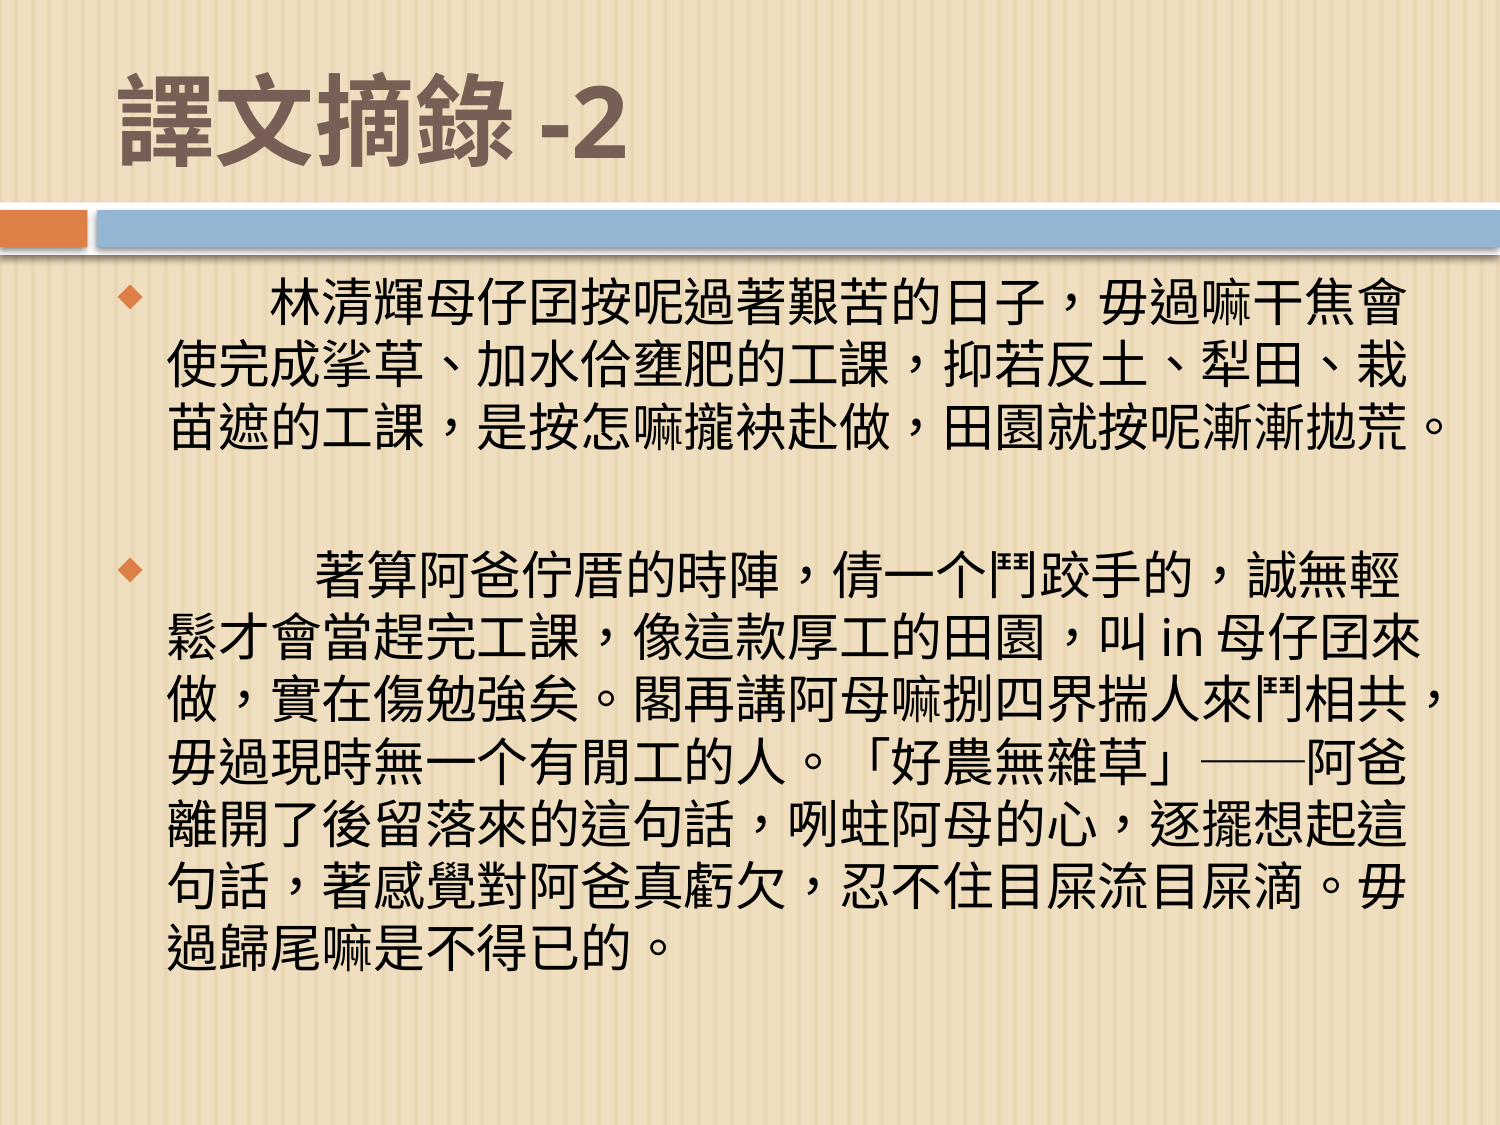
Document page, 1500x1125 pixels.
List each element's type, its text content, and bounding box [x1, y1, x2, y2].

list 林清輝母仔囝按呢過著艱苦的日子，毋過嘛干焦會使完成挲草、加水佮壅肥的工課，抑若反土、犁田、栽苗遮的工課，是按怎嘛攏袂赴做，田園就按呢漸漸拋荒。 著算阿爸佇厝的時陣，倩一个鬥跤手的，誠無輕鬆才會當趕完工課，像這款厚工的田園，叫in母仔囝來做，實在傷勉強矣。閣再講阿母嘛捌四界揣人來鬥相共，毋過現時無一个有閒工的人。「好農無雜草」──阿爸離開了後留落來的這句話，咧蛀阿母的心，逐擺想起這句話，著感覺對阿爸真虧欠，忍不住目屎流目屎滴。毋過歸尾嘛是不得已的。 [100, 262, 1438, 1000]
title 譯文摘錄-2 [100, 37, 1438, 200]
